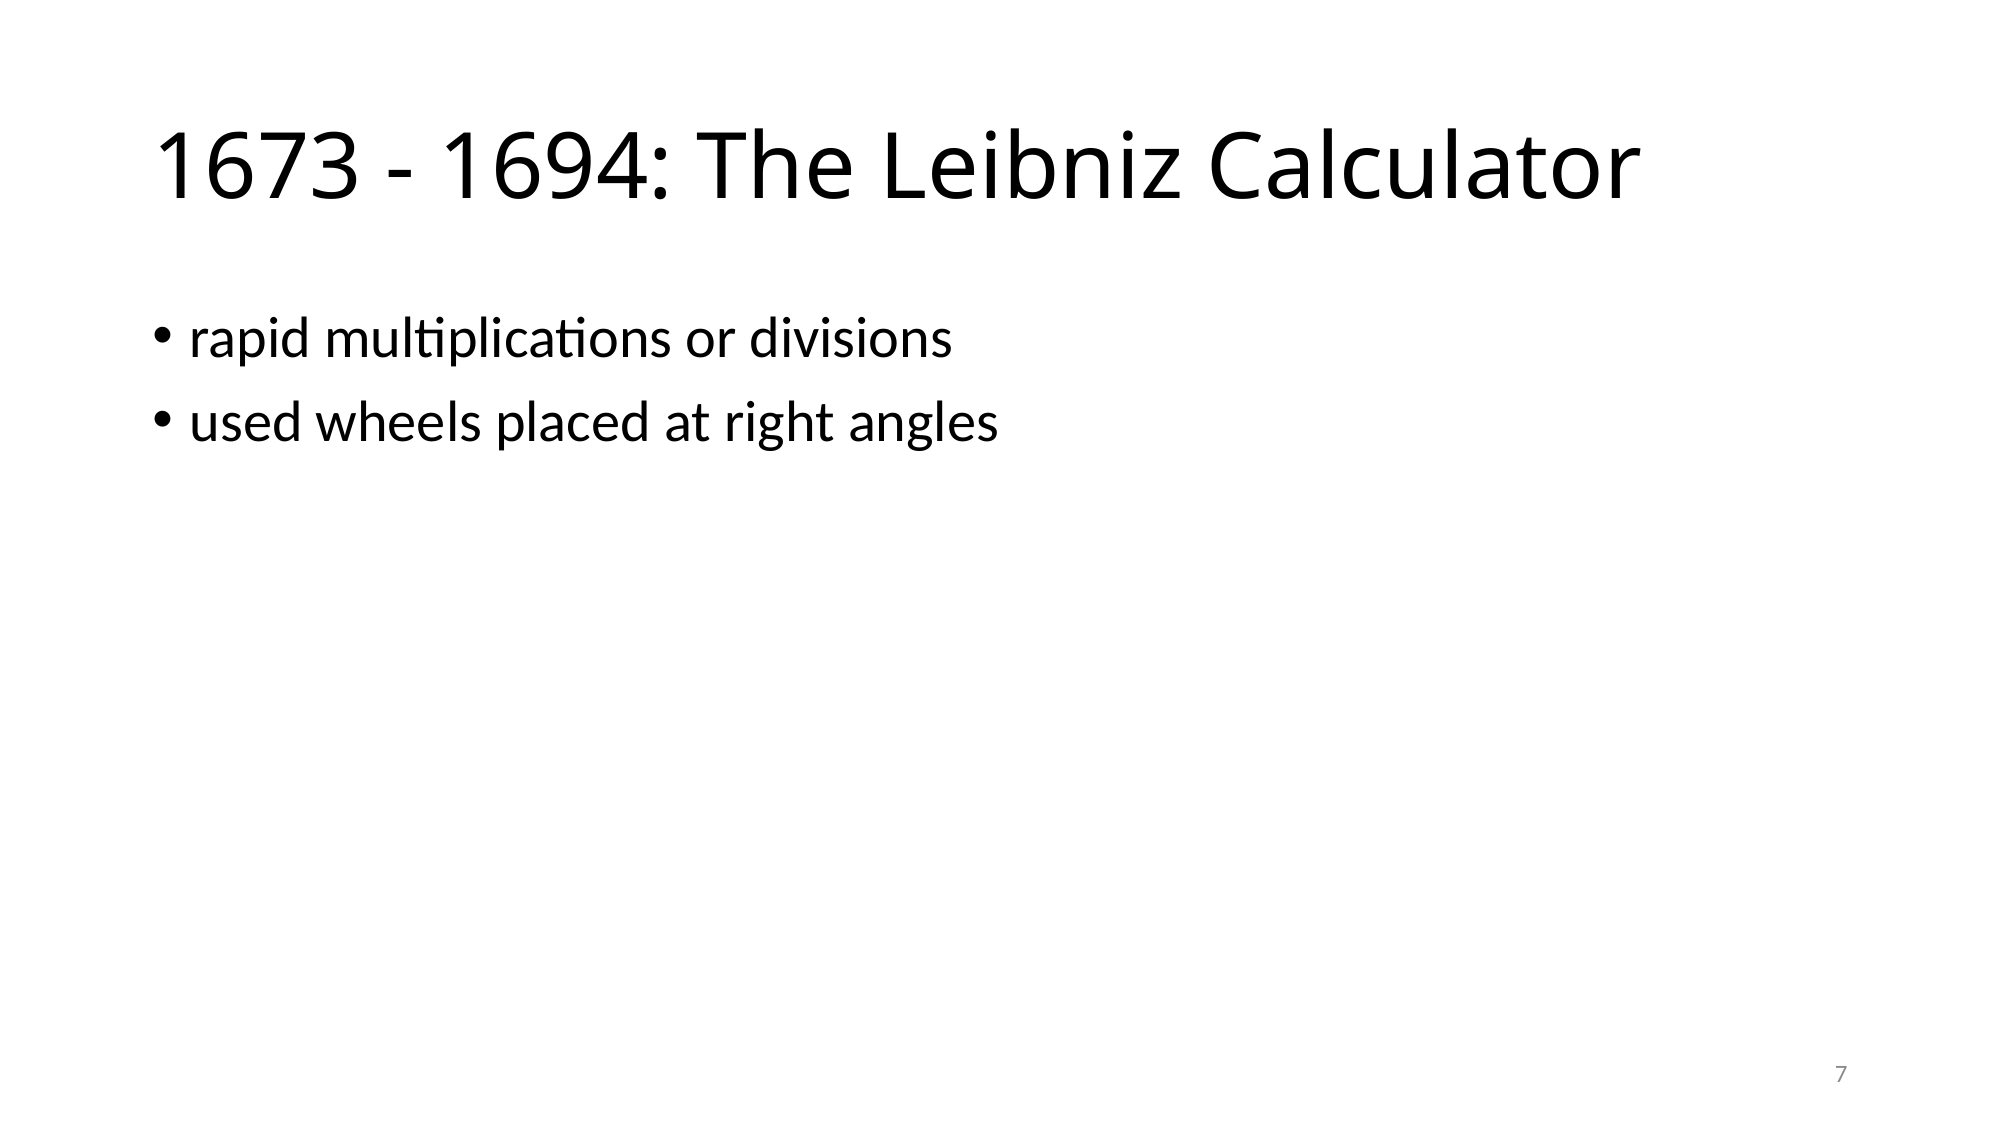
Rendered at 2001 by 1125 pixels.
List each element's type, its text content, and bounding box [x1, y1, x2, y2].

title 1673 - 1694: The Leibniz Calculator [137, 59, 1863, 278]
list rapid multiplications or divisions used wheels placed at right angles [137, 299, 1863, 1014]
slide_number 7 [1412, 1042, 1863, 1103]
